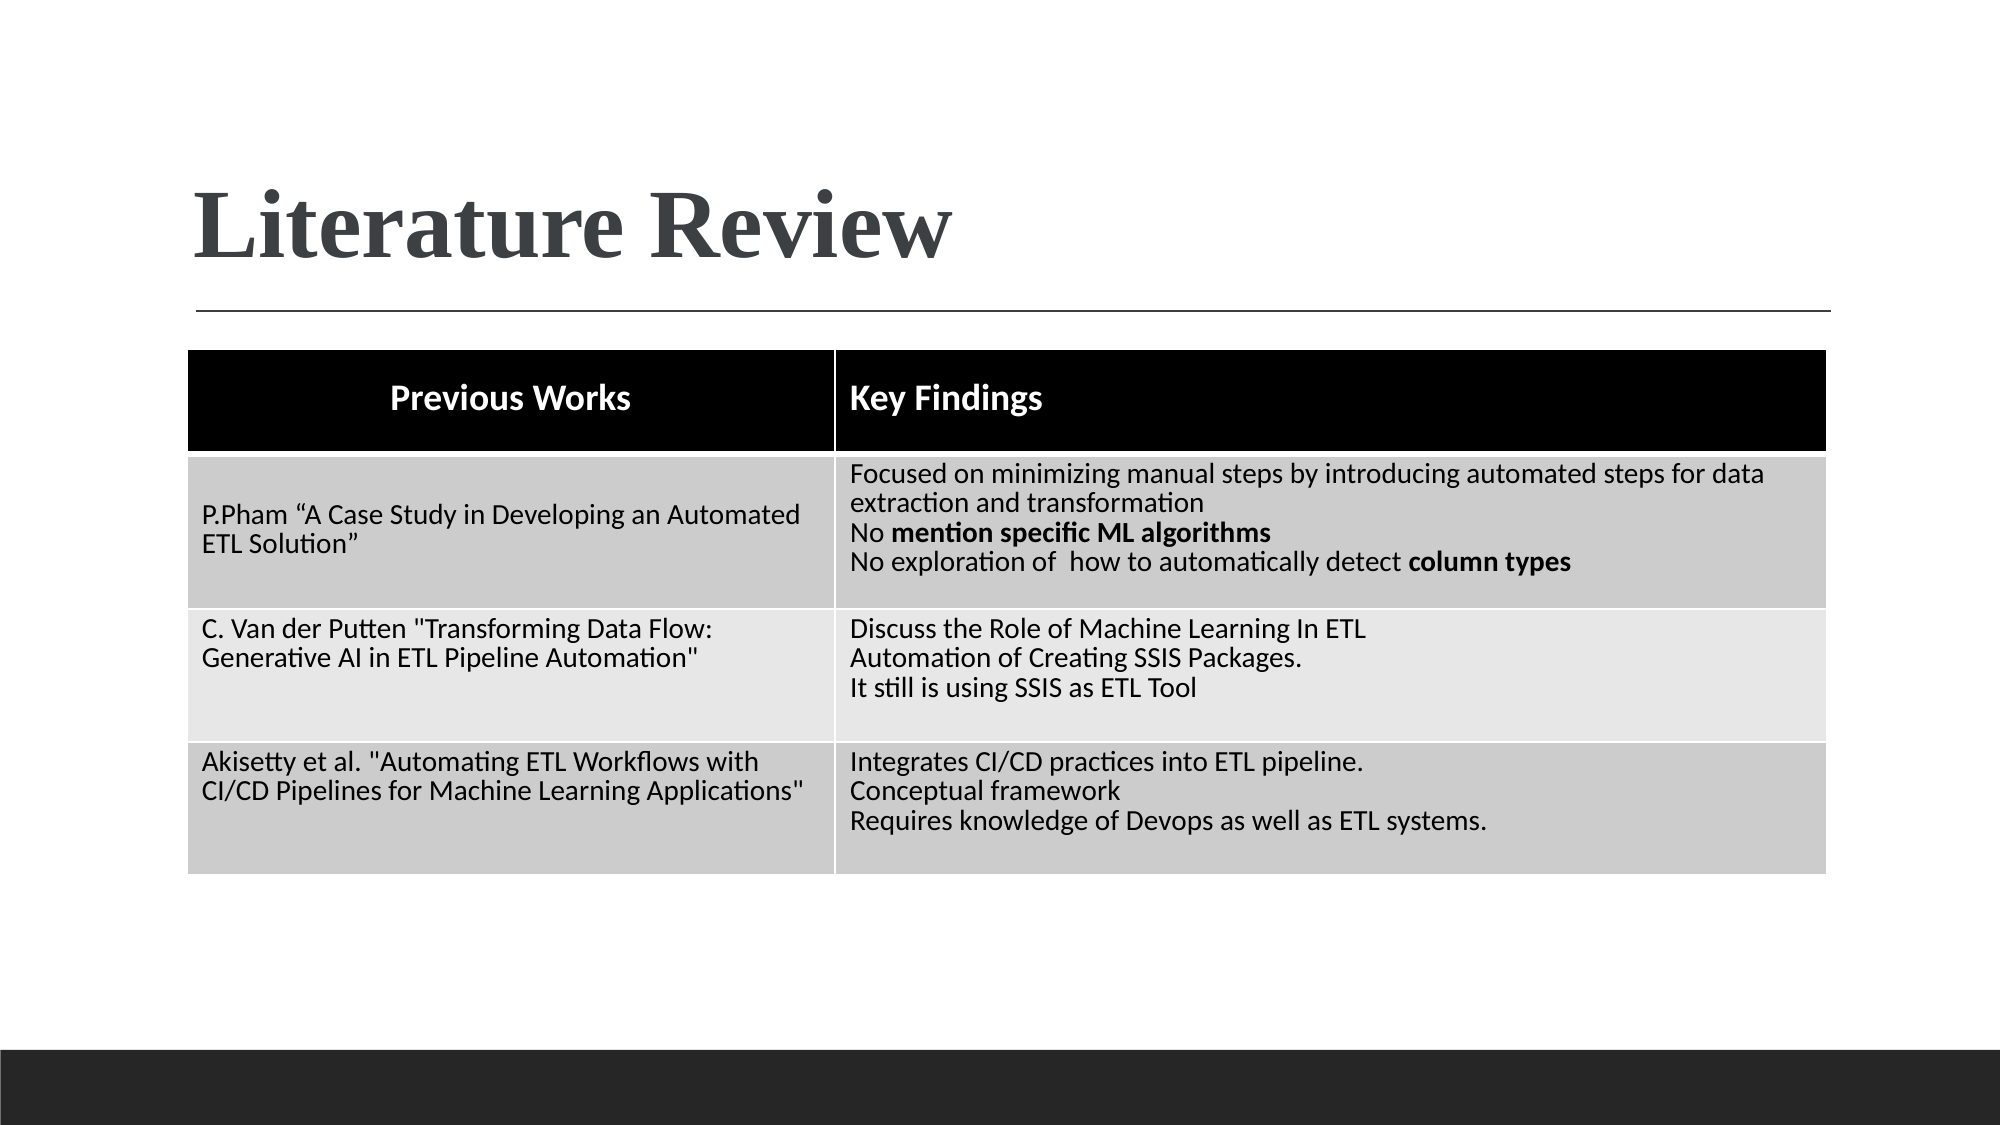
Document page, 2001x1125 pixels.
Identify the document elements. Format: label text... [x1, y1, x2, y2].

table_cell P.Pham “A Case Study in Developing an Automated ETL Solution” [188, 457, 834, 608]
list [169, 348, 1831, 989]
table_cell Integrates CI/CD practices into ETL pipeline. Conceptual framework Requires knowledge of Devops as well as ETL systems. [836, 743, 1826, 874]
table_cell Akisetty et al. "Automating ETL Workflows with CI/CD Pipelines for Machine Learning Applications" [188, 743, 834, 874]
table_header Key Findings [836, 350, 1826, 451]
title Literature Review [186, 157, 1528, 348]
table_cell C. Van der Putten "Transforming Data Flow: Generative AI in ETL Pipeline Automation" [188, 610, 834, 741]
table_cell Focused on minimizing manual steps by introducing automated steps for data extraction and transformation No mention specific ML algorithms No exploration of how to automatically detect column types [836, 457, 1826, 608]
table_header Previous Works [188, 350, 834, 451]
table_cell Discuss the Role of Machine Learning In ETL Automation of Creating SSIS Packages. It still is using SSIS as ETL Tool [836, 610, 1826, 741]
